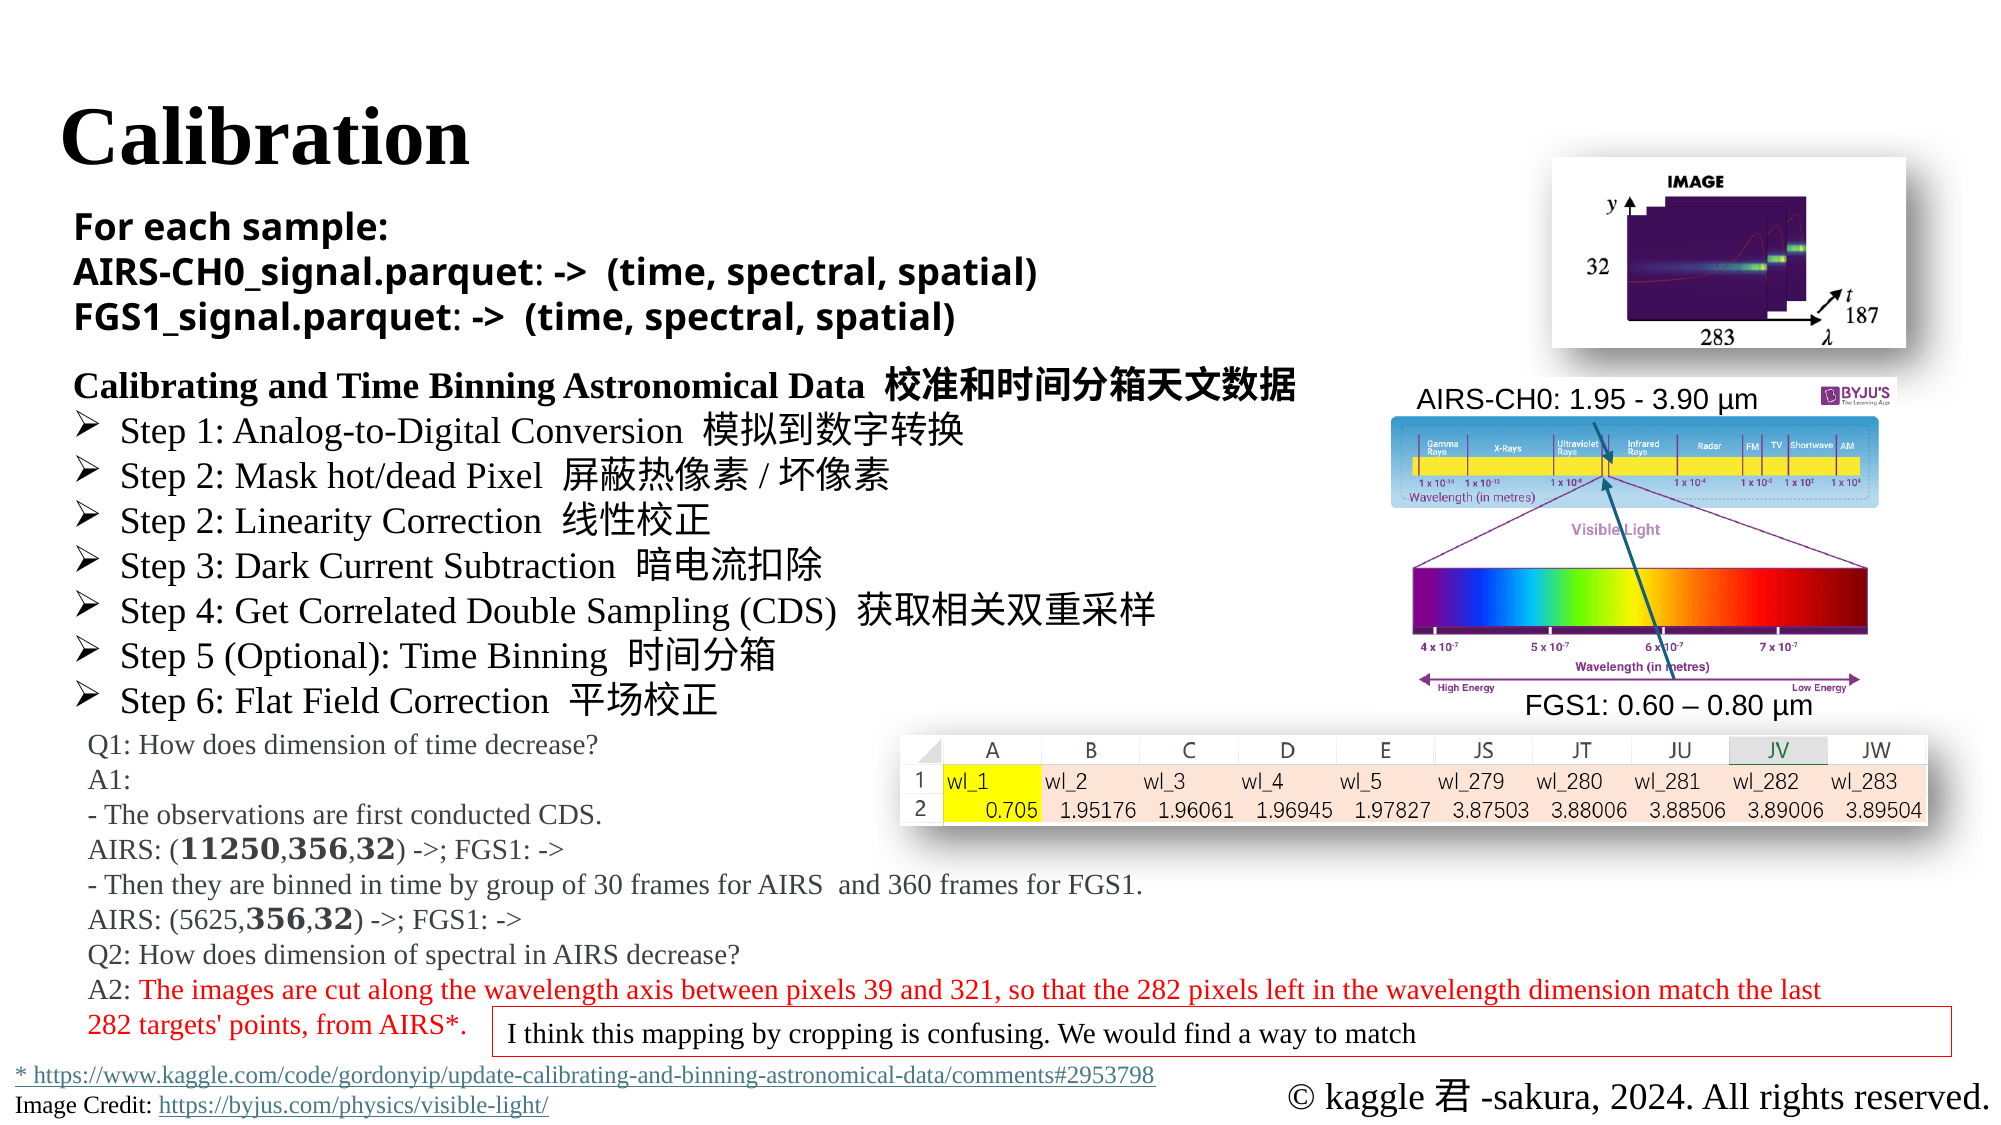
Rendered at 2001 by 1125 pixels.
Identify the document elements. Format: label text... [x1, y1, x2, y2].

picture [1375, 377, 1897, 709]
text_box AIRS-CH0: 1.95 - 3.90 µm [1401, 372, 1786, 377]
text_box Calibrating and Time Binning Astronomical Data 校准和时间分箱天文数据 Step 1: Analog-to-Digital Conversion 模拟到数字转换 Step 2: Mask hot/dead Pixel 屏蔽热像素/坏像素 Step 2: Linearity Correction 线性校正 Step 3: Dark Current Subtraction 暗电流扣除 Step 4: Get Correlated Double Sampling (CDS) 获取相关双重采样 Step 5 (Optional): Time Binning 时间分箱 Step 6: Flat Field Correction 平场校正 [58, 353, 1544, 729]
picture [899, 735, 1928, 826]
picture [1551, 156, 1907, 348]
text_box * https://www.kaggle.com/code/gordonyip/update-calibrating-and-binning-astronomical-data/comments#2953798 Image Credit: https://byjus.com/physics/visible-light/ [0, 1051, 2000, 1125]
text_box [1593, 422, 1614, 465]
text_box Calibration [44, 73, 1564, 189]
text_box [1602, 476, 1675, 680]
text_box FGS1: 0.60 – 0.80 µm [1510, 709, 1838, 729]
